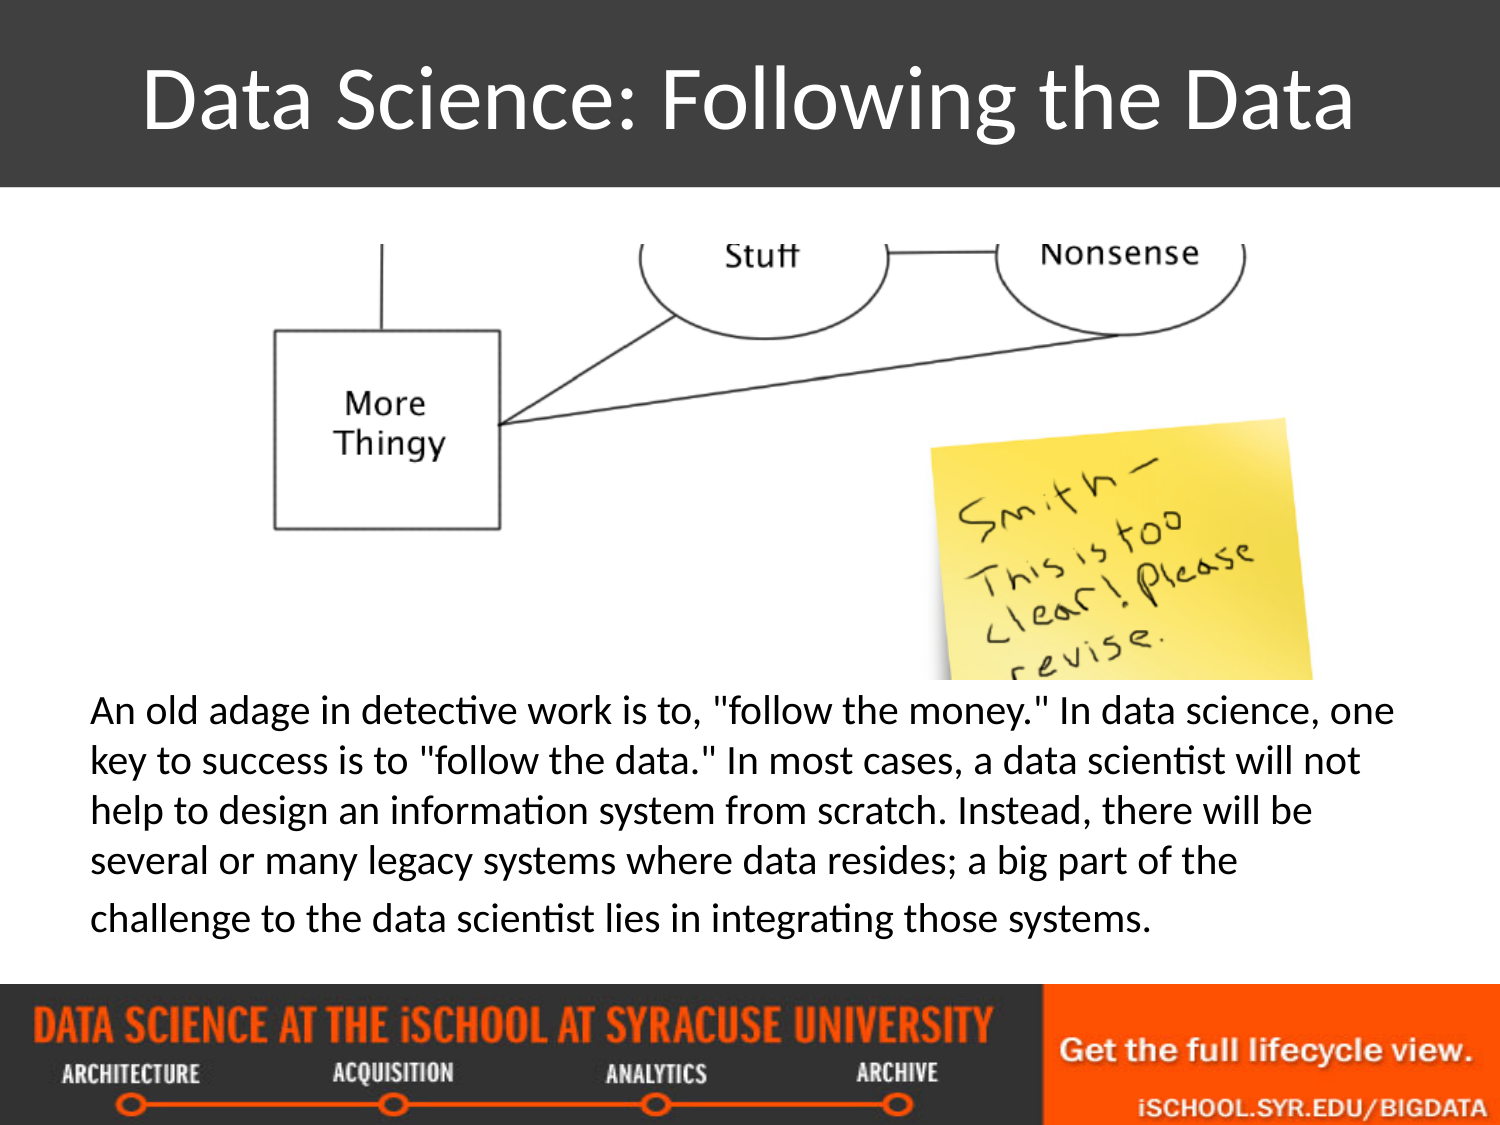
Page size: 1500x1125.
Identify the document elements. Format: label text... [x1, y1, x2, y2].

picture [0, 984, 1500, 1125]
list An old adage in detective work is to, "follow the money." In data science, one key to success is to "follow the data." In most cases, a data scientist will not help to design an information system from scratch. Instead, there will be several or many legacy systems where data resides; a big part of the challenge to the data scientist lies in integrating those systems. [75, 675, 1425, 963]
title Data Science: Following the Data [0, 0, 1500, 188]
picture [174, 244, 1322, 680]
